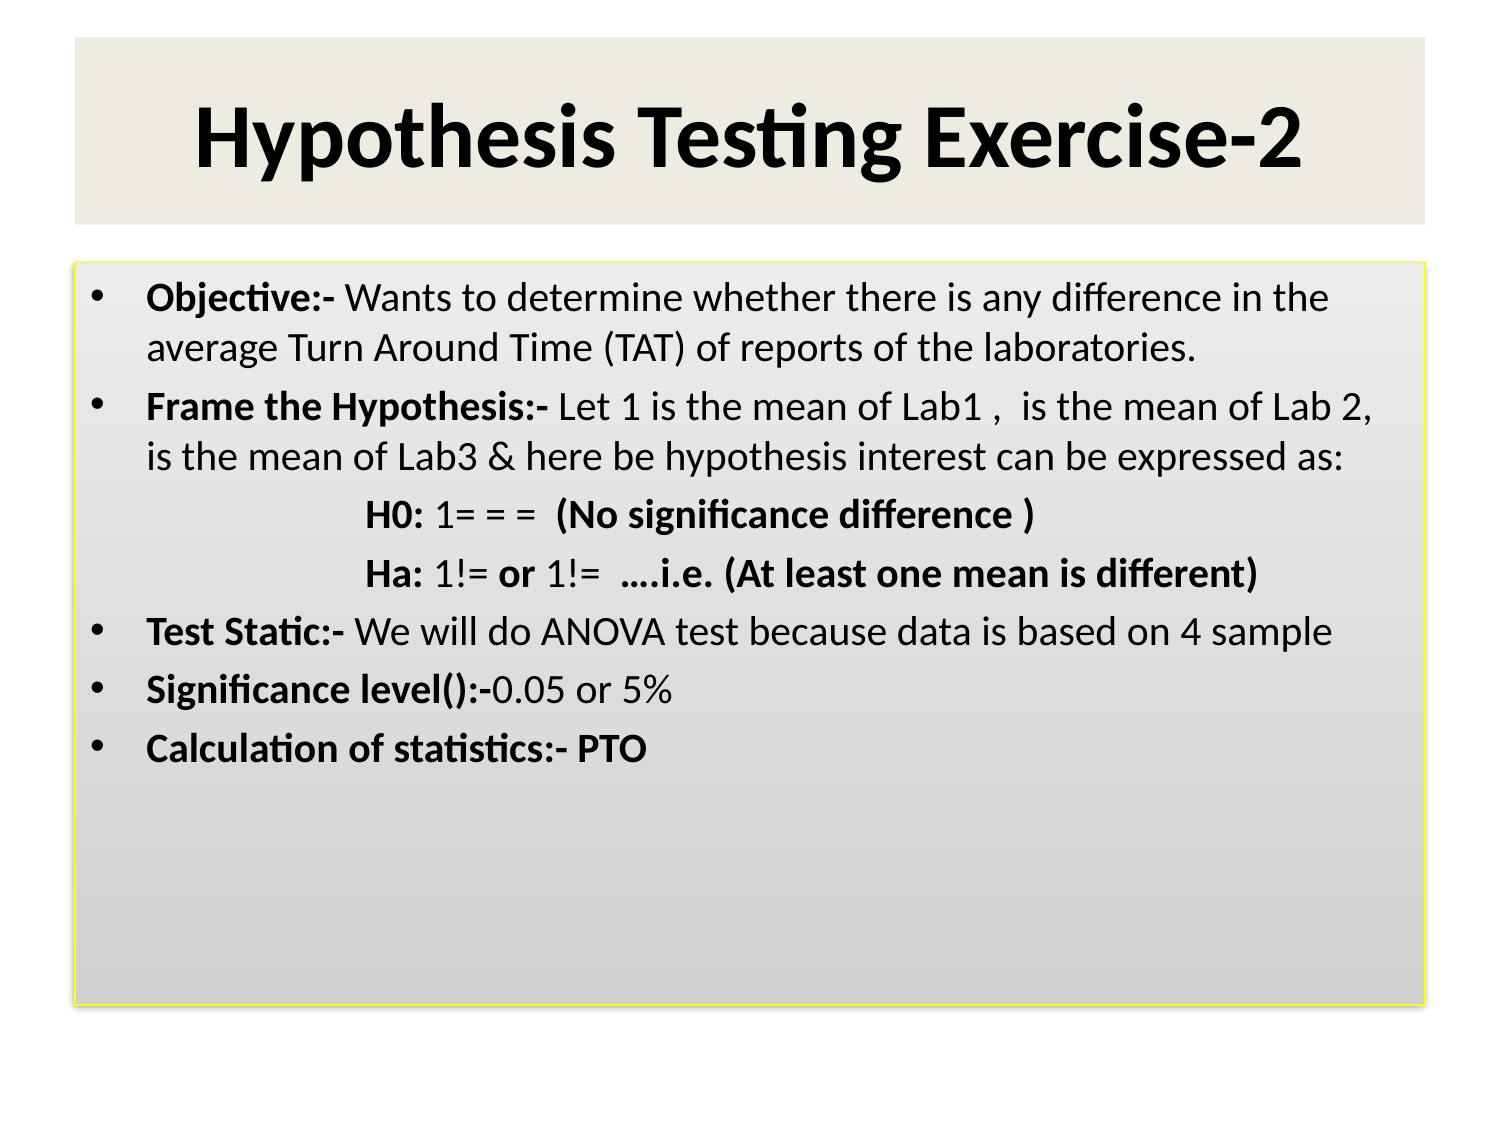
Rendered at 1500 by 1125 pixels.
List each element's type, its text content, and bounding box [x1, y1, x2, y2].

title Hypothesis Testing Exercise-2 [75, 37, 1425, 225]
